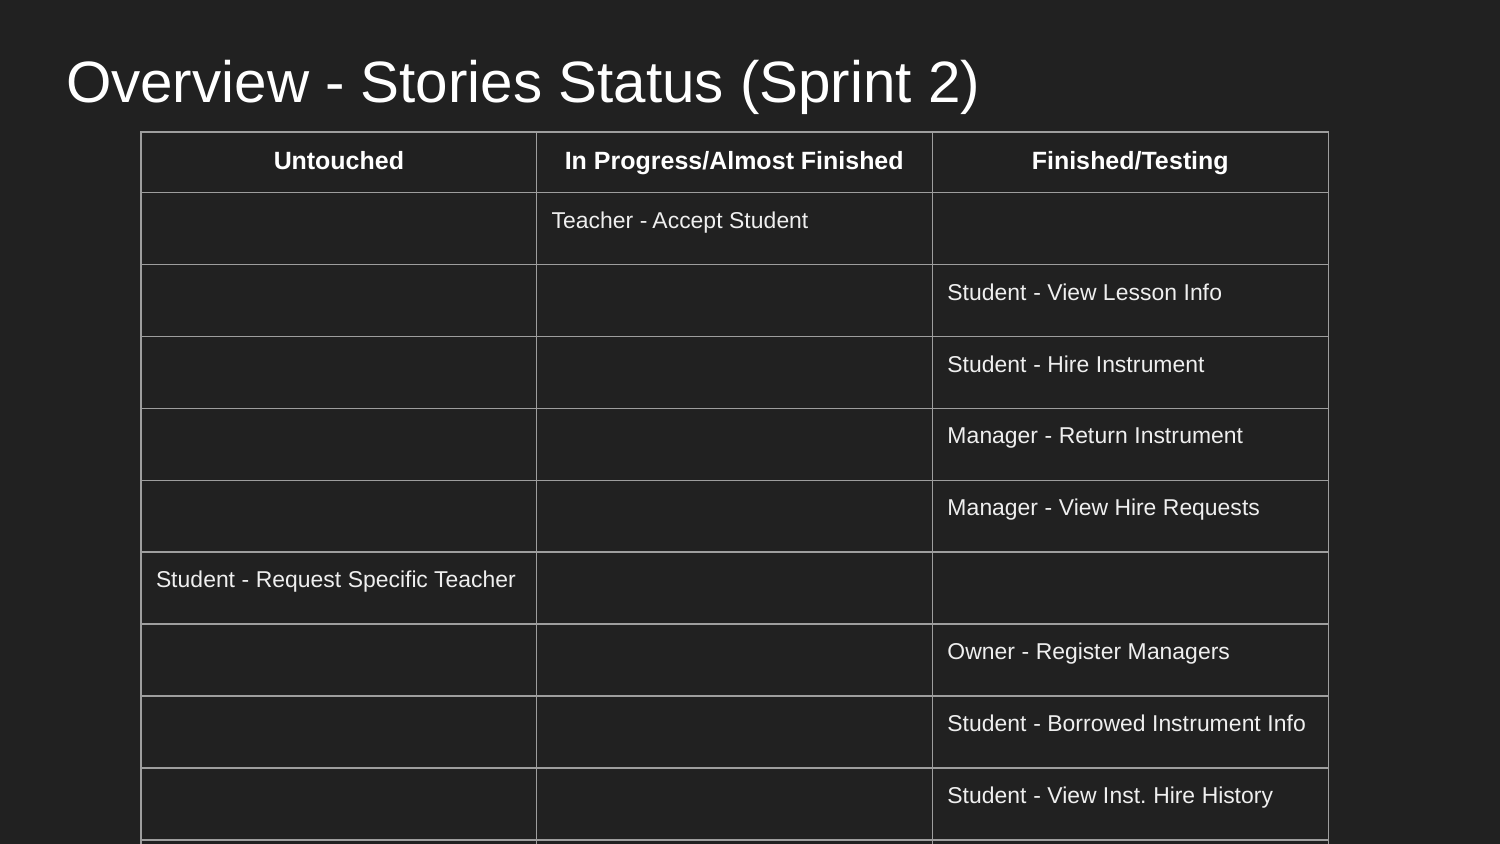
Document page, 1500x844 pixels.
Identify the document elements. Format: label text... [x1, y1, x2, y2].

table_header Finished/Testing [933, 133, 1328, 192]
table_cell [142, 265, 536, 336]
table_cell [933, 193, 1328, 264]
table_cell [537, 625, 932, 695]
table_header Untouched [142, 133, 536, 192]
table_cell [142, 481, 536, 551]
table_cell [537, 409, 932, 480]
table_cell Student - View Inst. Hire History [933, 769, 1328, 839]
table_cell [537, 697, 932, 767]
table_cell [142, 193, 536, 264]
table_cell Student - Request Specific Teacher [142, 553, 536, 623]
table_cell [142, 337, 536, 408]
table_cell [537, 337, 932, 408]
table_cell Student - Borrowed Instrument Info [933, 697, 1328, 767]
table_cell [537, 553, 932, 623]
table_cell [142, 697, 536, 767]
table_cell [933, 553, 1328, 623]
table_cell [142, 625, 536, 695]
table_cell Student - View Lesson Info [933, 265, 1328, 336]
table_cell [142, 769, 536, 839]
table_cell Student - Hire Instrument [933, 337, 1328, 408]
table_cell Manager - Return Instrument [933, 409, 1328, 480]
table_header In Progress/Almost Finished [537, 133, 932, 192]
table_cell Manager - View Hire Requests [933, 481, 1328, 551]
table_cell [537, 265, 932, 336]
table_cell Teacher - Accept Student [537, 193, 932, 264]
table_cell [537, 769, 932, 839]
table_cell [142, 409, 536, 480]
table_cell Owner - Register Managers [933, 625, 1328, 695]
table_cell [537, 481, 932, 551]
title Overview - Stories Status (Sprint 2) [51, 29, 1449, 123]
